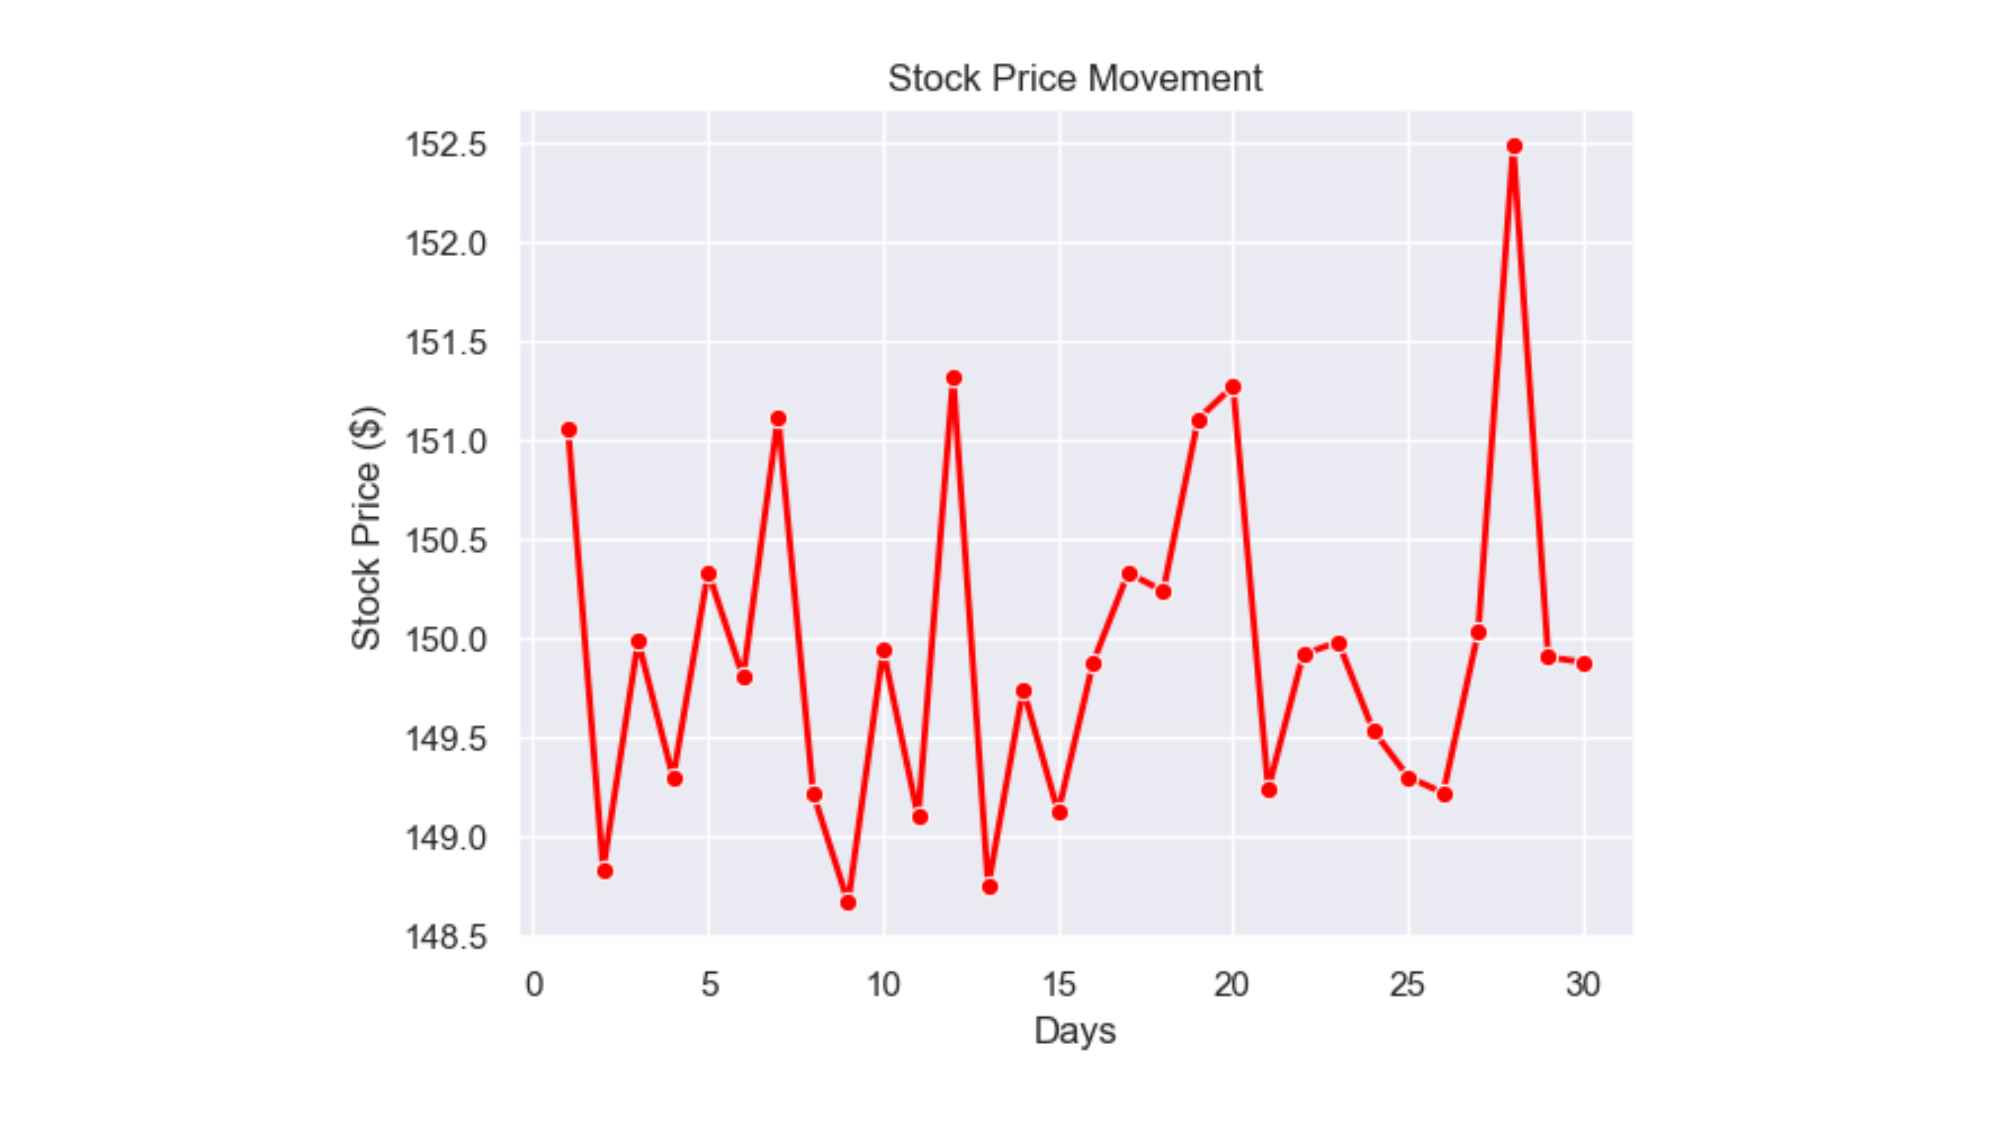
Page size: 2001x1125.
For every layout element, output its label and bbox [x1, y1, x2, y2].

picture [329, 42, 1656, 1072]
